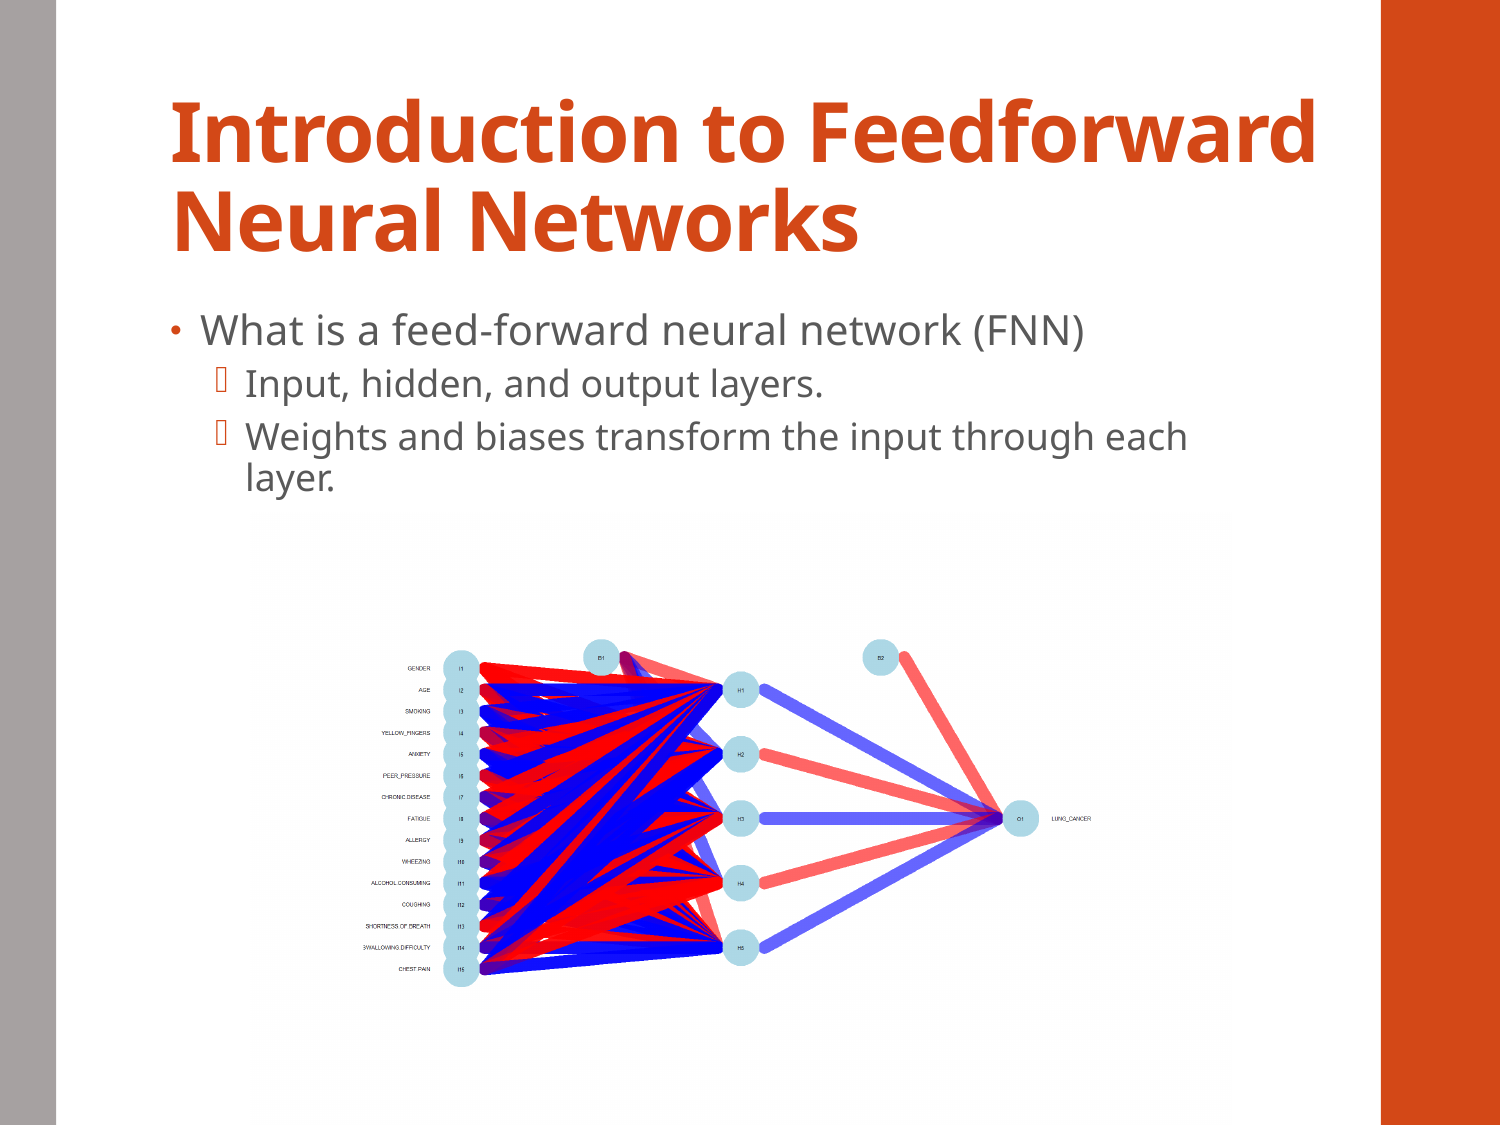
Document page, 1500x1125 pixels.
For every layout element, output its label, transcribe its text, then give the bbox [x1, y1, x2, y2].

title Introduction to Feedforward Neural Networks [155, 60, 1348, 278]
picture [250, 511, 1232, 1125]
list What is a feed-forward neural network (FNN) Input, hidden, and output layers. Weights and biases transform the input through each layer. [155, 299, 1213, 1014]
